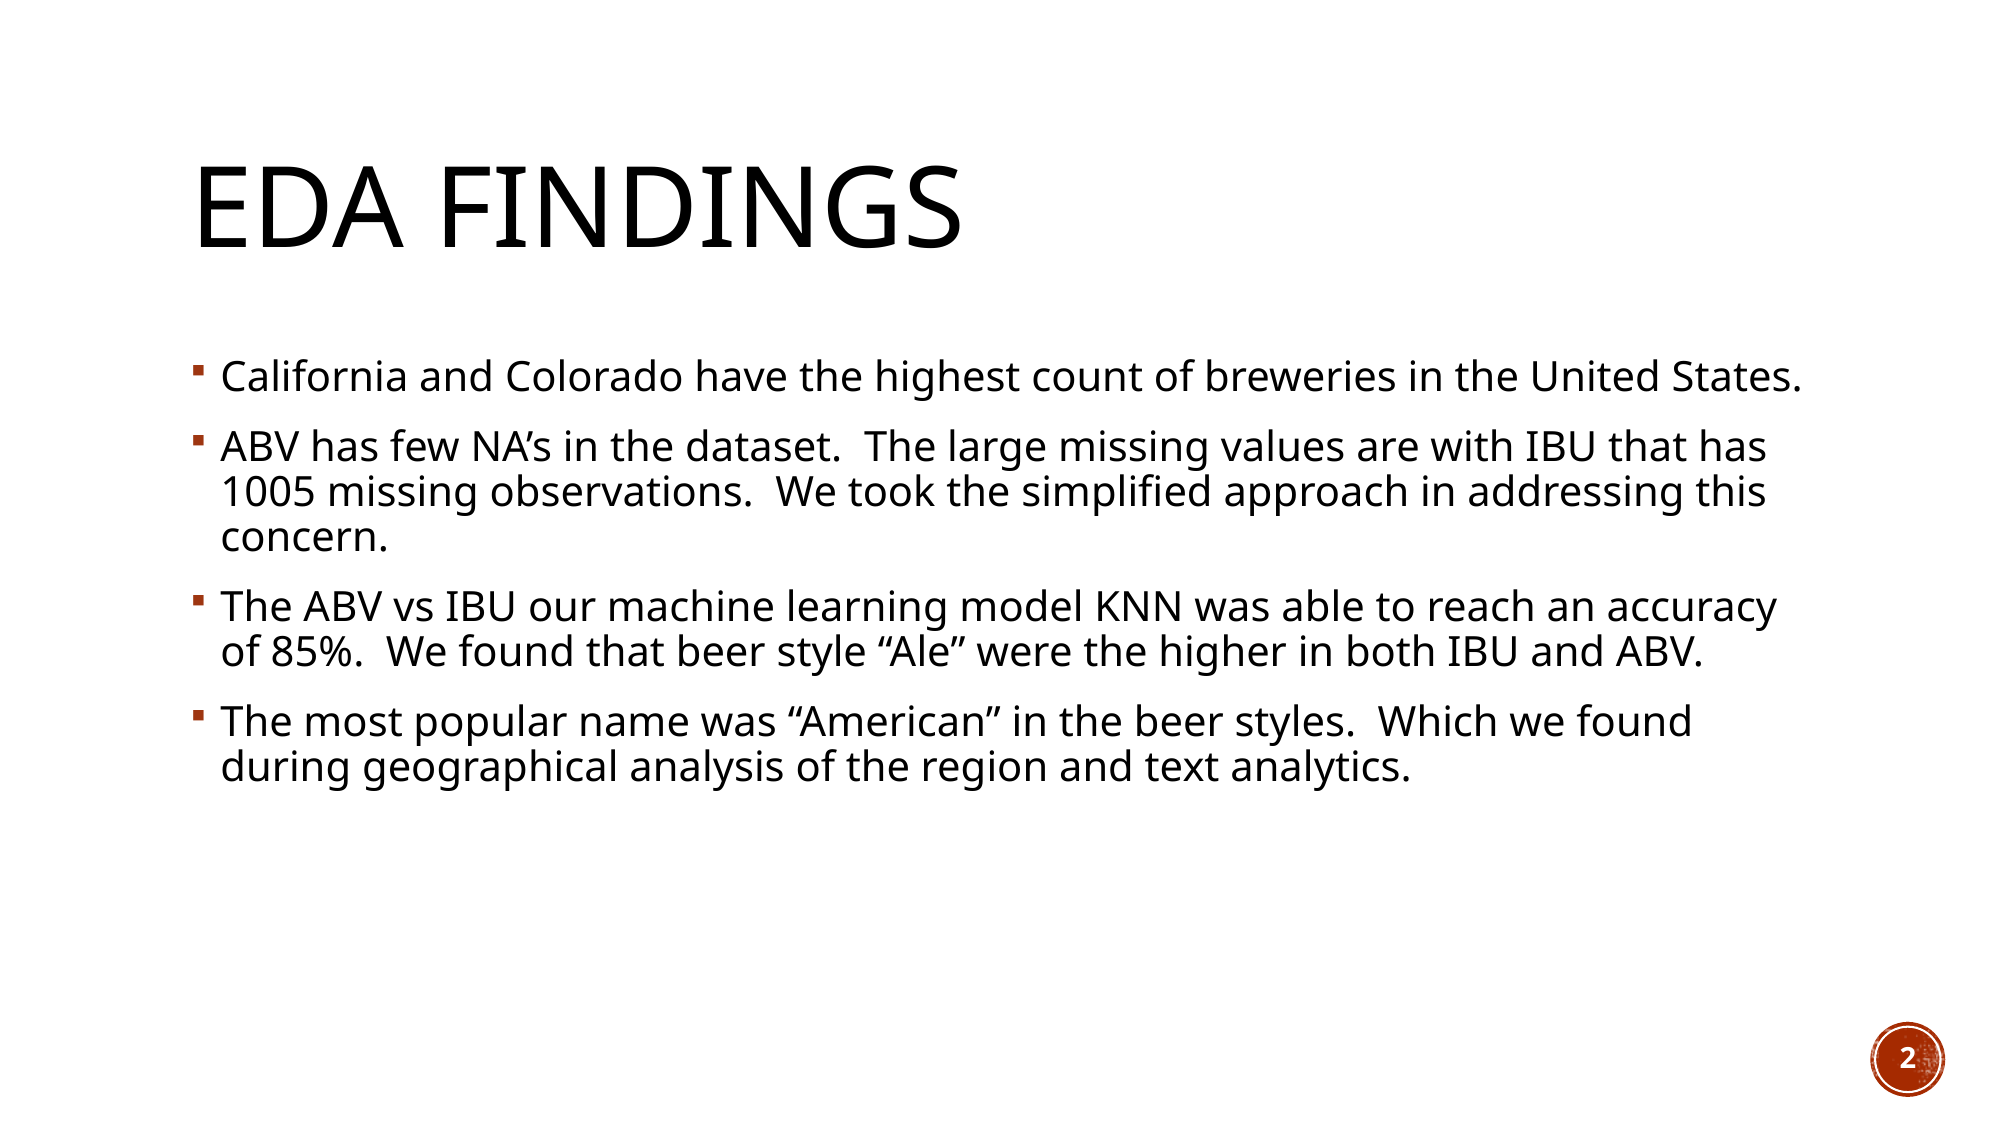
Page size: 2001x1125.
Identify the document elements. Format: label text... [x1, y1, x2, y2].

title EDA Findings [175, 79, 1826, 344]
list California and Colorado have the highest count of breweries in the United States. ABV has few NA’s in the dataset. The large missing values are with IBU that has 1005 missing observations. We took the simplified approach in addressing this concern. The ABV vs IBU our machine learning model KNN was able to reach an accuracy of 85%. We found that beer style “Ale” were the higher in both IBU and ABV. The most popular name was “American” in the beer styles. Which we found during geographical analysis of the region and text analytics. [175, 348, 1826, 1013]
slide_number 2 [1855, 1028, 1961, 1089]
